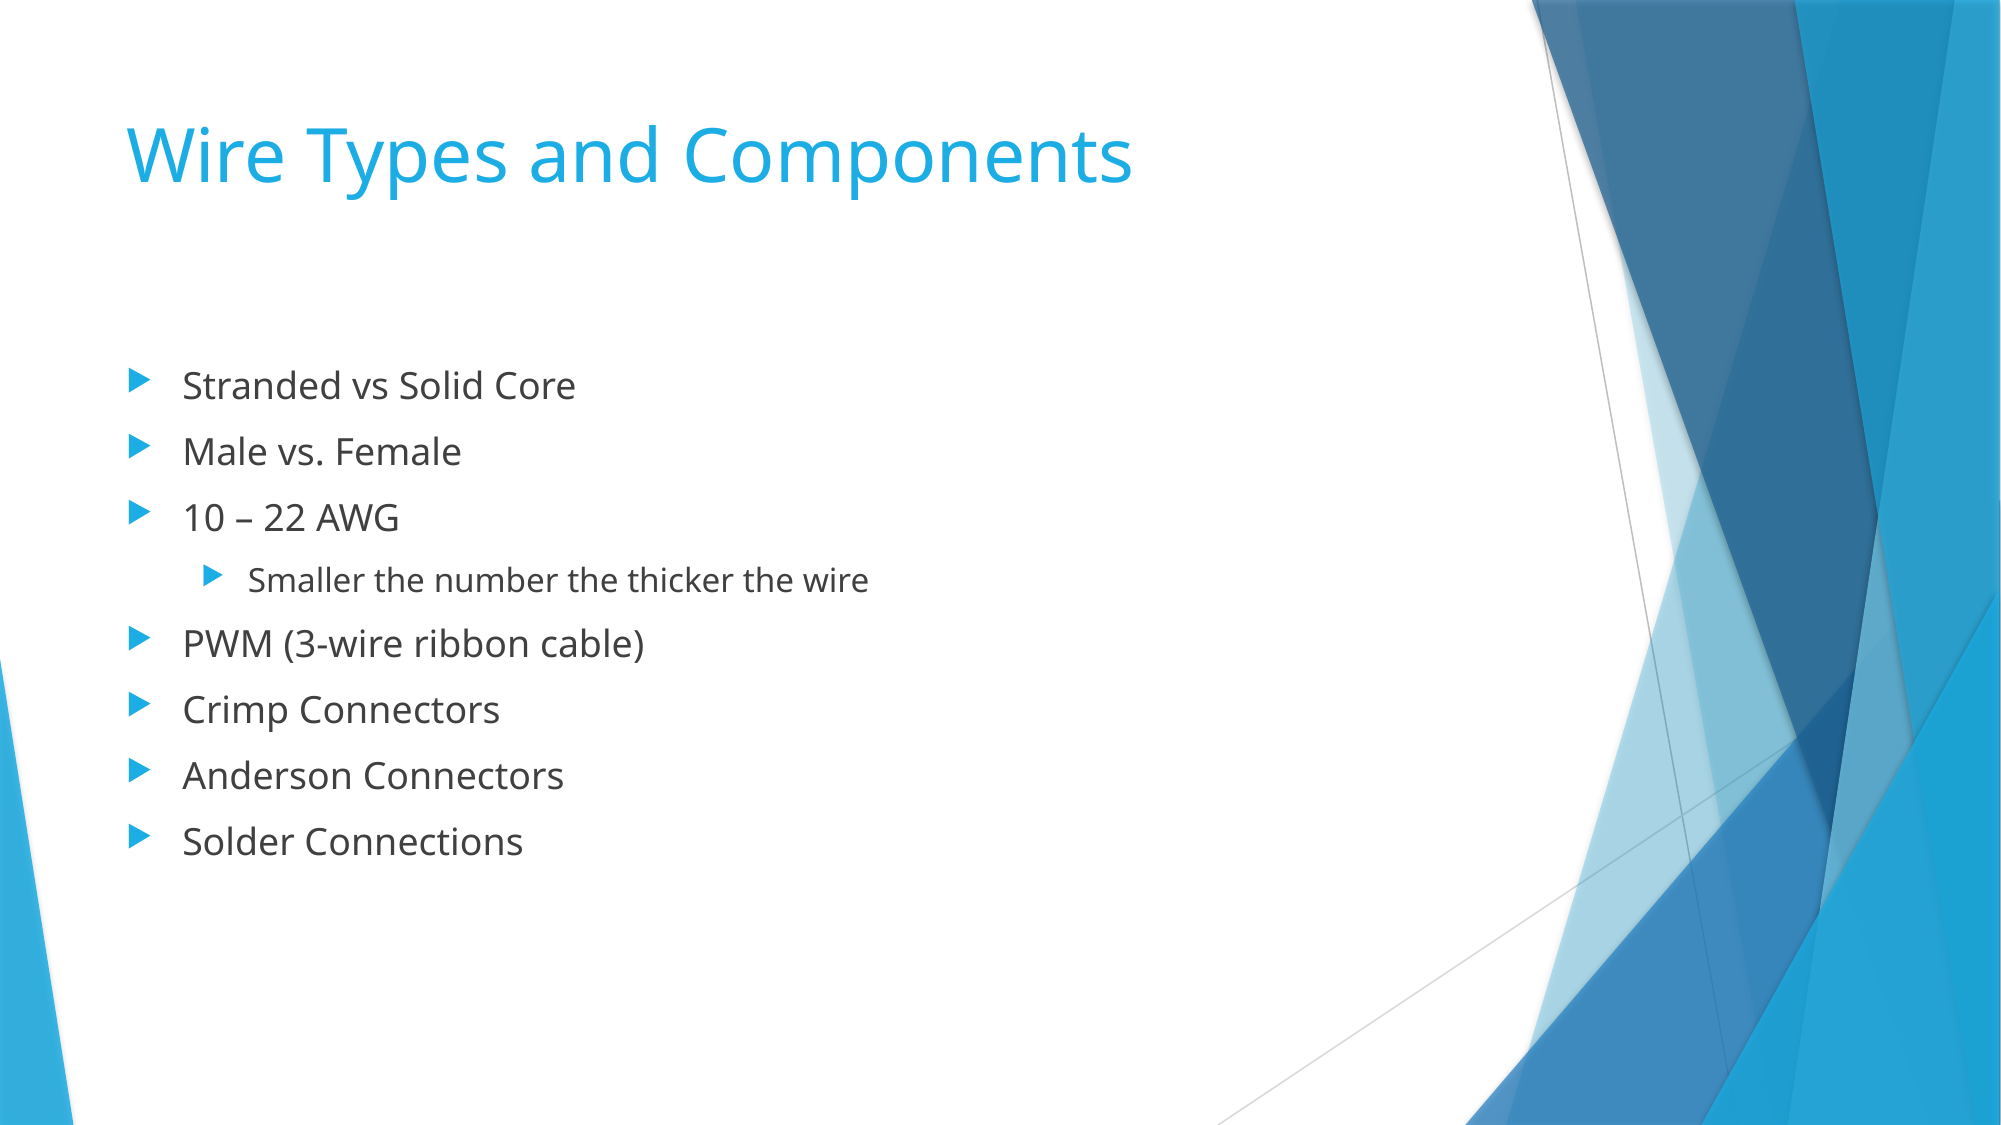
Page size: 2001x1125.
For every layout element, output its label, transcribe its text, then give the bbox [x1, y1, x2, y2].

title Wire Types and Components [111, 99, 1522, 317]
list Stranded vs Solid Core Male vs. Female 10 – 22 AWG Smaller the number the thicker the wire PWM (3-wire ribbon cable) Crimp Connectors Anderson Connectors Solder Connections [111, 354, 1522, 992]
